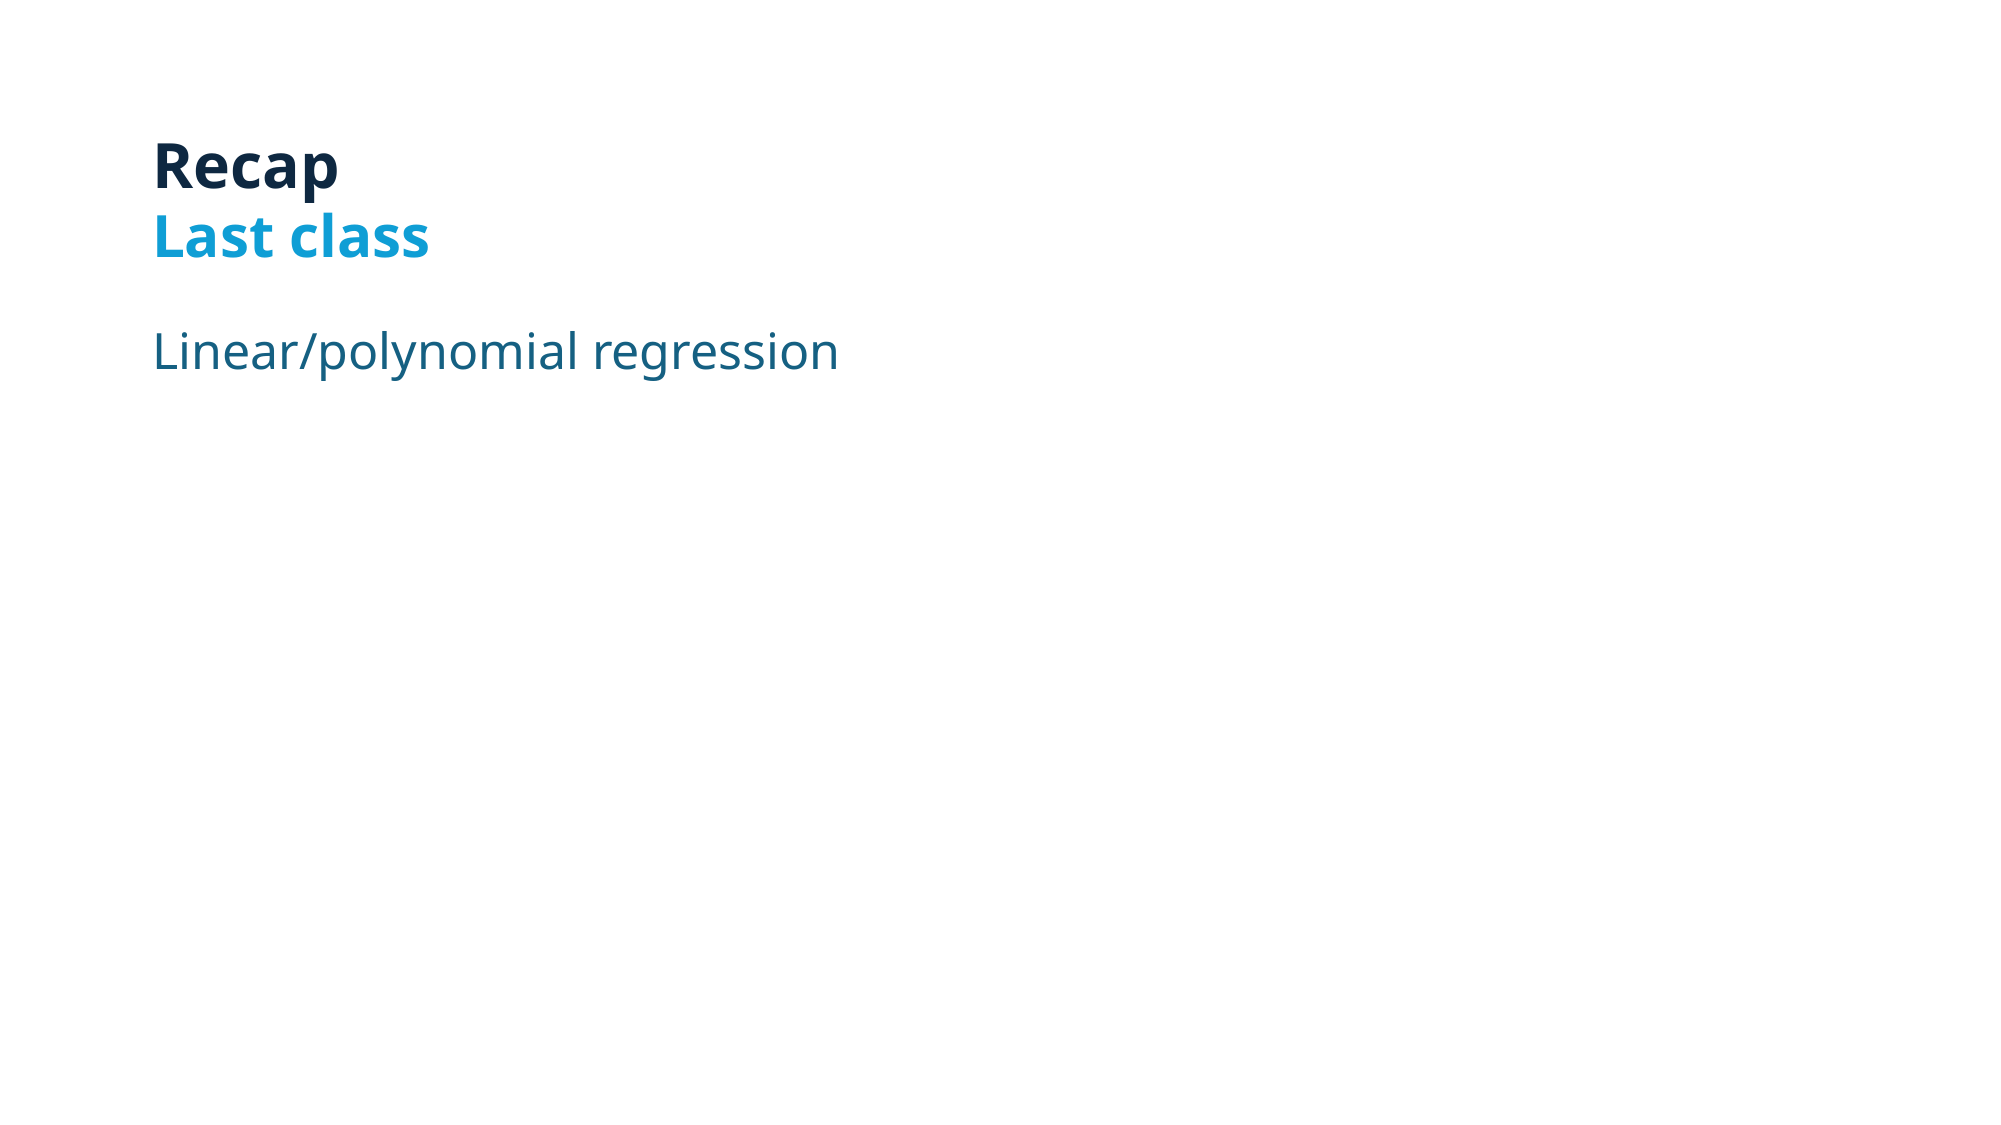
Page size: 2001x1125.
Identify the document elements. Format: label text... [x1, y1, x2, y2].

title Recap [137, 59, 1863, 278]
text_box Last class [137, 191, 460, 277]
text_box Linear/polynomial regression [137, 311, 885, 387]
